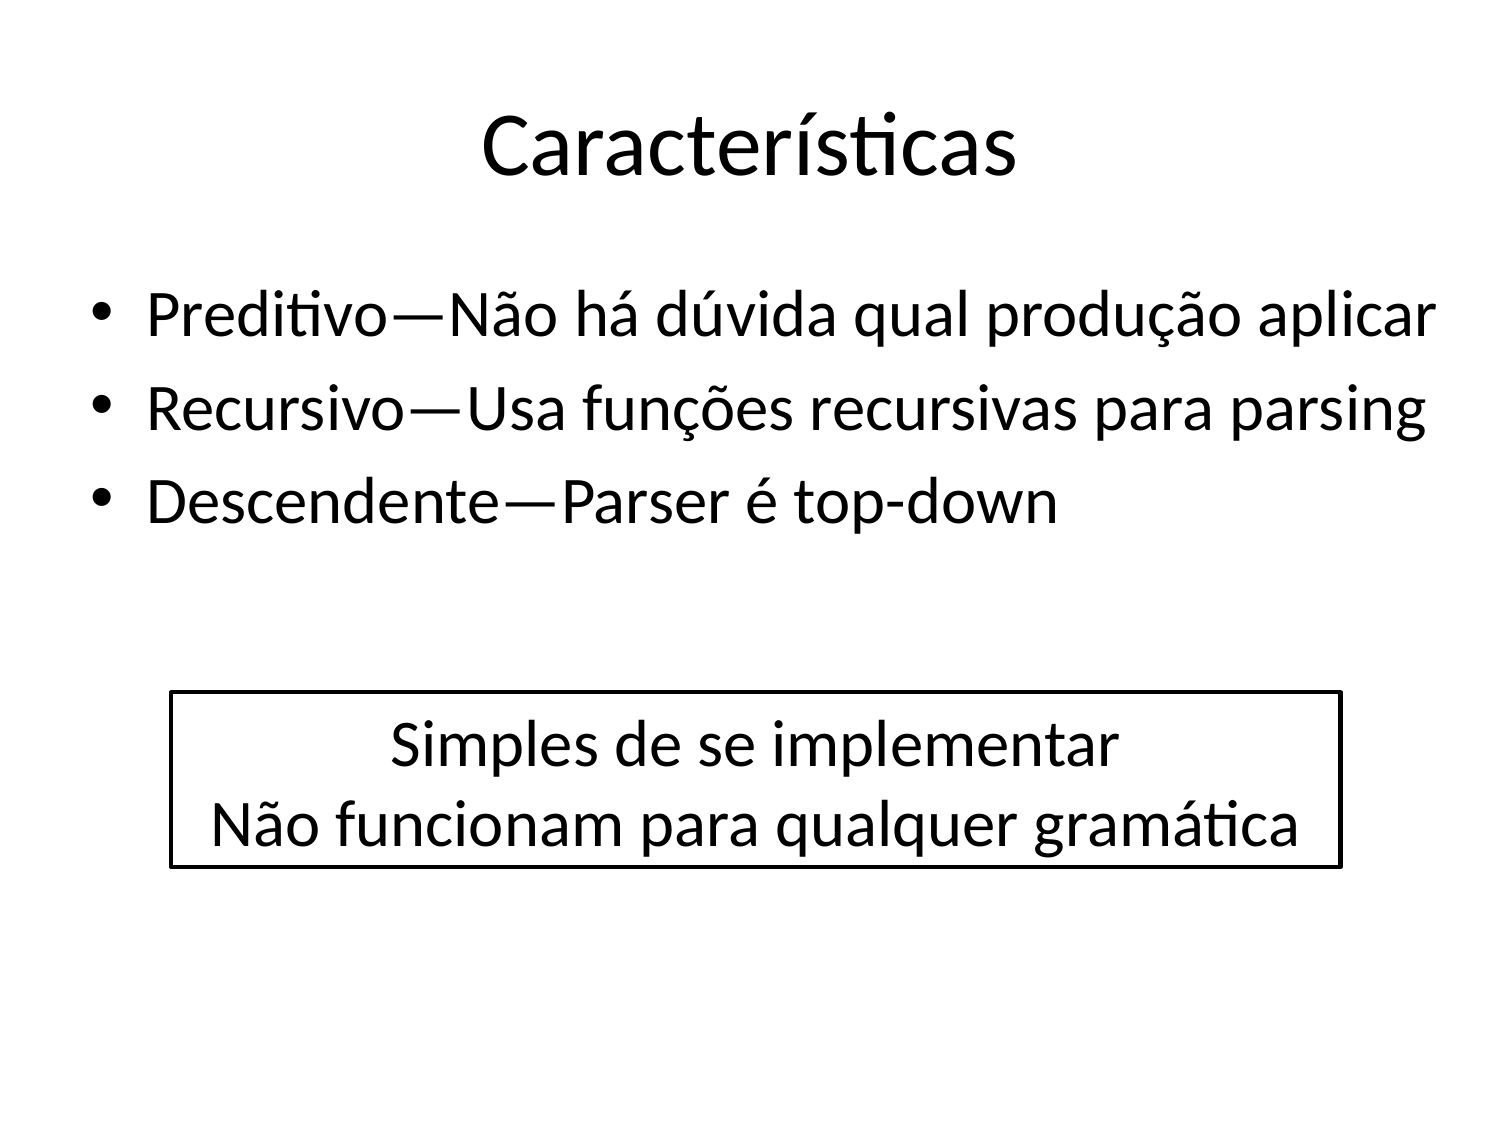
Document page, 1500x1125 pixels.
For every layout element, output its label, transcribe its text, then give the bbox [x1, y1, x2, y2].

list Preditivo—Não há dúvida qual produção aplicar Recursivo—Usa funções recursivas para parsing Descendente—Parser é top-down [75, 262, 1471, 1005]
title Características [75, 45, 1425, 233]
text_box Simples de se implementar Não funcionam para qualquer gramática [169, 690, 1343, 869]
